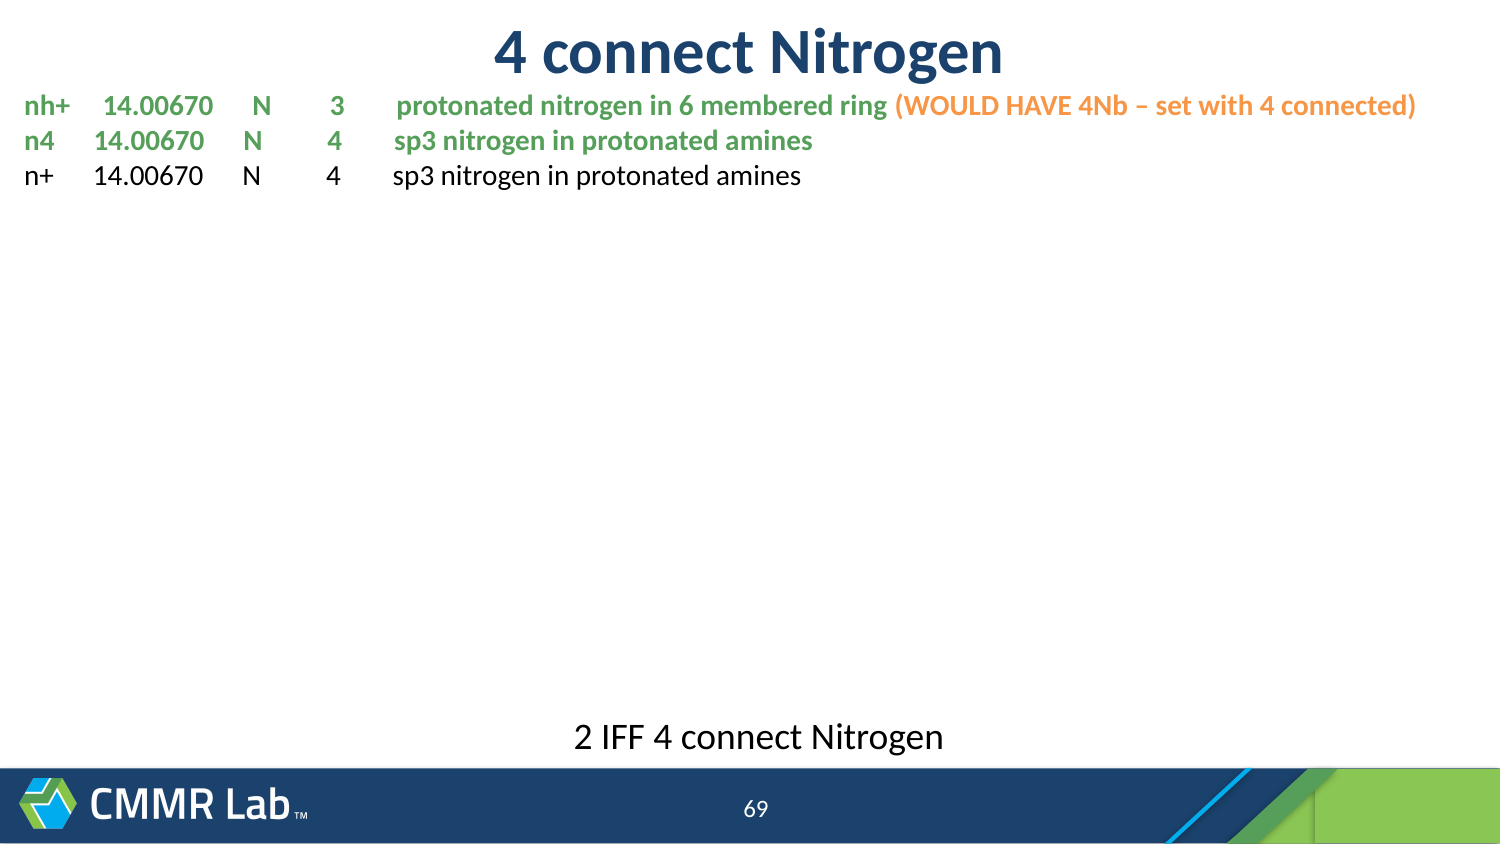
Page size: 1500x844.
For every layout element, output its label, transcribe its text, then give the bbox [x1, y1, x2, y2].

picture [0, 761, 324, 843]
title 4 connect Nitrogen [0, 0, 1500, 94]
text_box nh+ 14.00670 N 3 protonated nitrogen in 6 membered ring (WOULD HAVE 4Nb – set with 4 connected) n4 14.00670 N 4 sp3 nitrogen in protonated amines n+ 14.00670 N 4 sp3 nitrogen in protonated amines [9, 79, 1500, 244]
slide_number 69 [581, 784, 932, 830]
text_box 2 IFF 4 connect Nitrogen [558, 704, 1009, 765]
